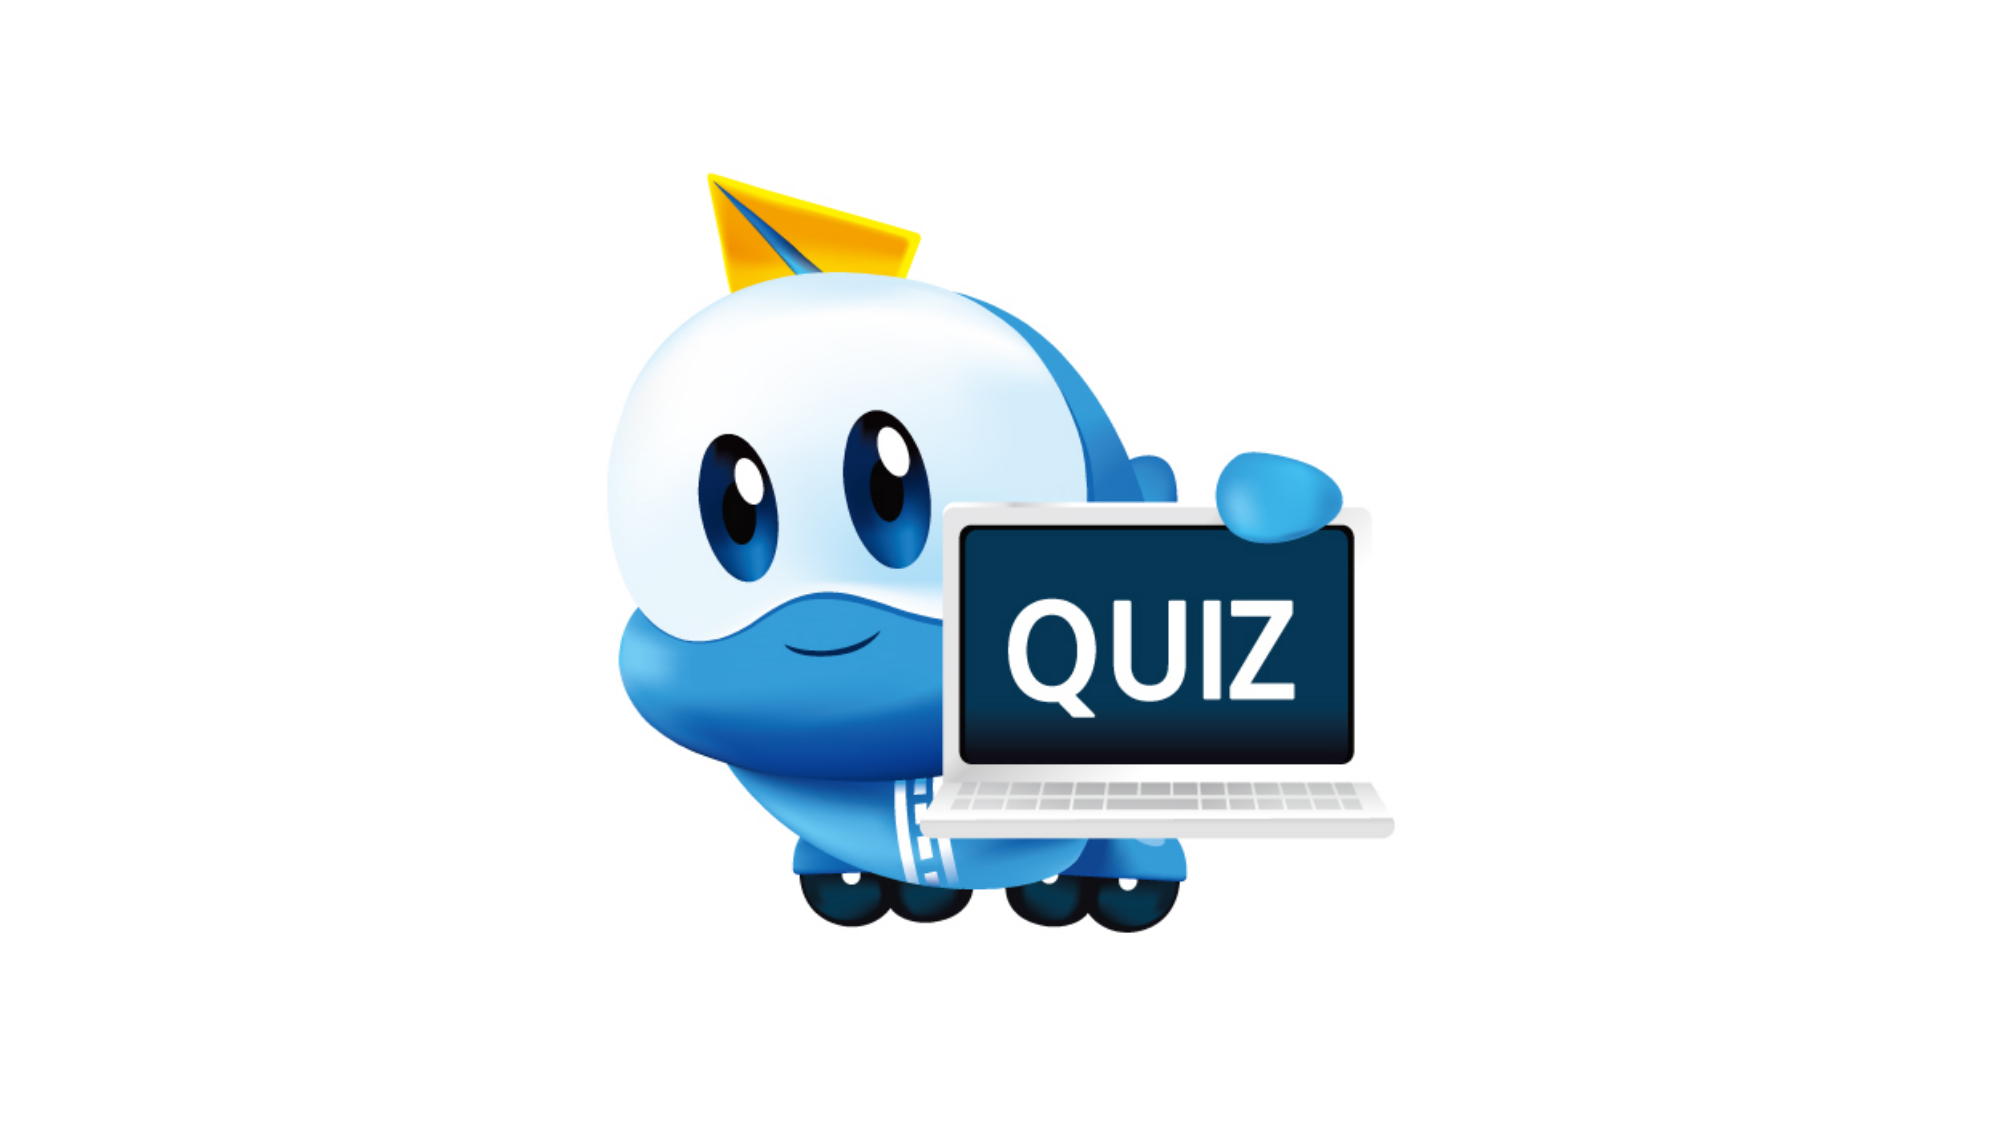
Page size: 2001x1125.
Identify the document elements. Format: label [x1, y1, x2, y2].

picture [513, 157, 1451, 965]
